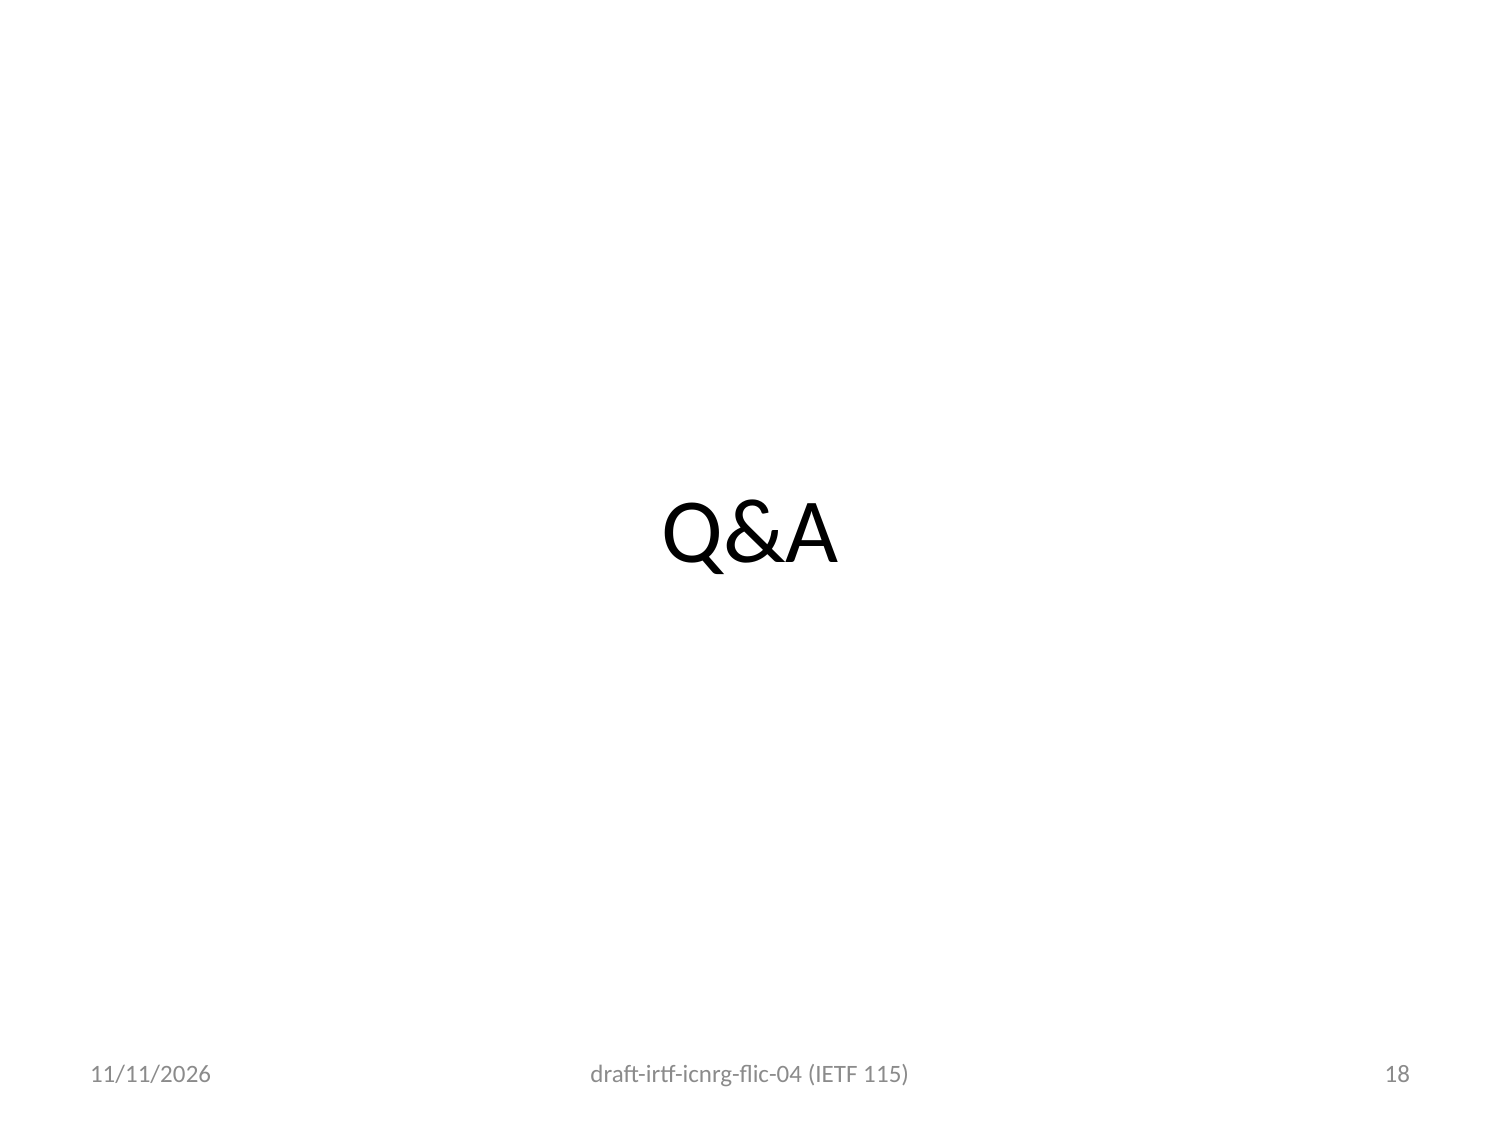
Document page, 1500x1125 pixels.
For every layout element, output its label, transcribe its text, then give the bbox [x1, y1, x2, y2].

slide_number 18 [1074, 1042, 1425, 1103]
title Q&A [75, 431, 1425, 620]
footer draft-irtf-icnrg-flic-04 (IETF 115) [512, 1042, 988, 1103]
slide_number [75, 1042, 425, 1103]
